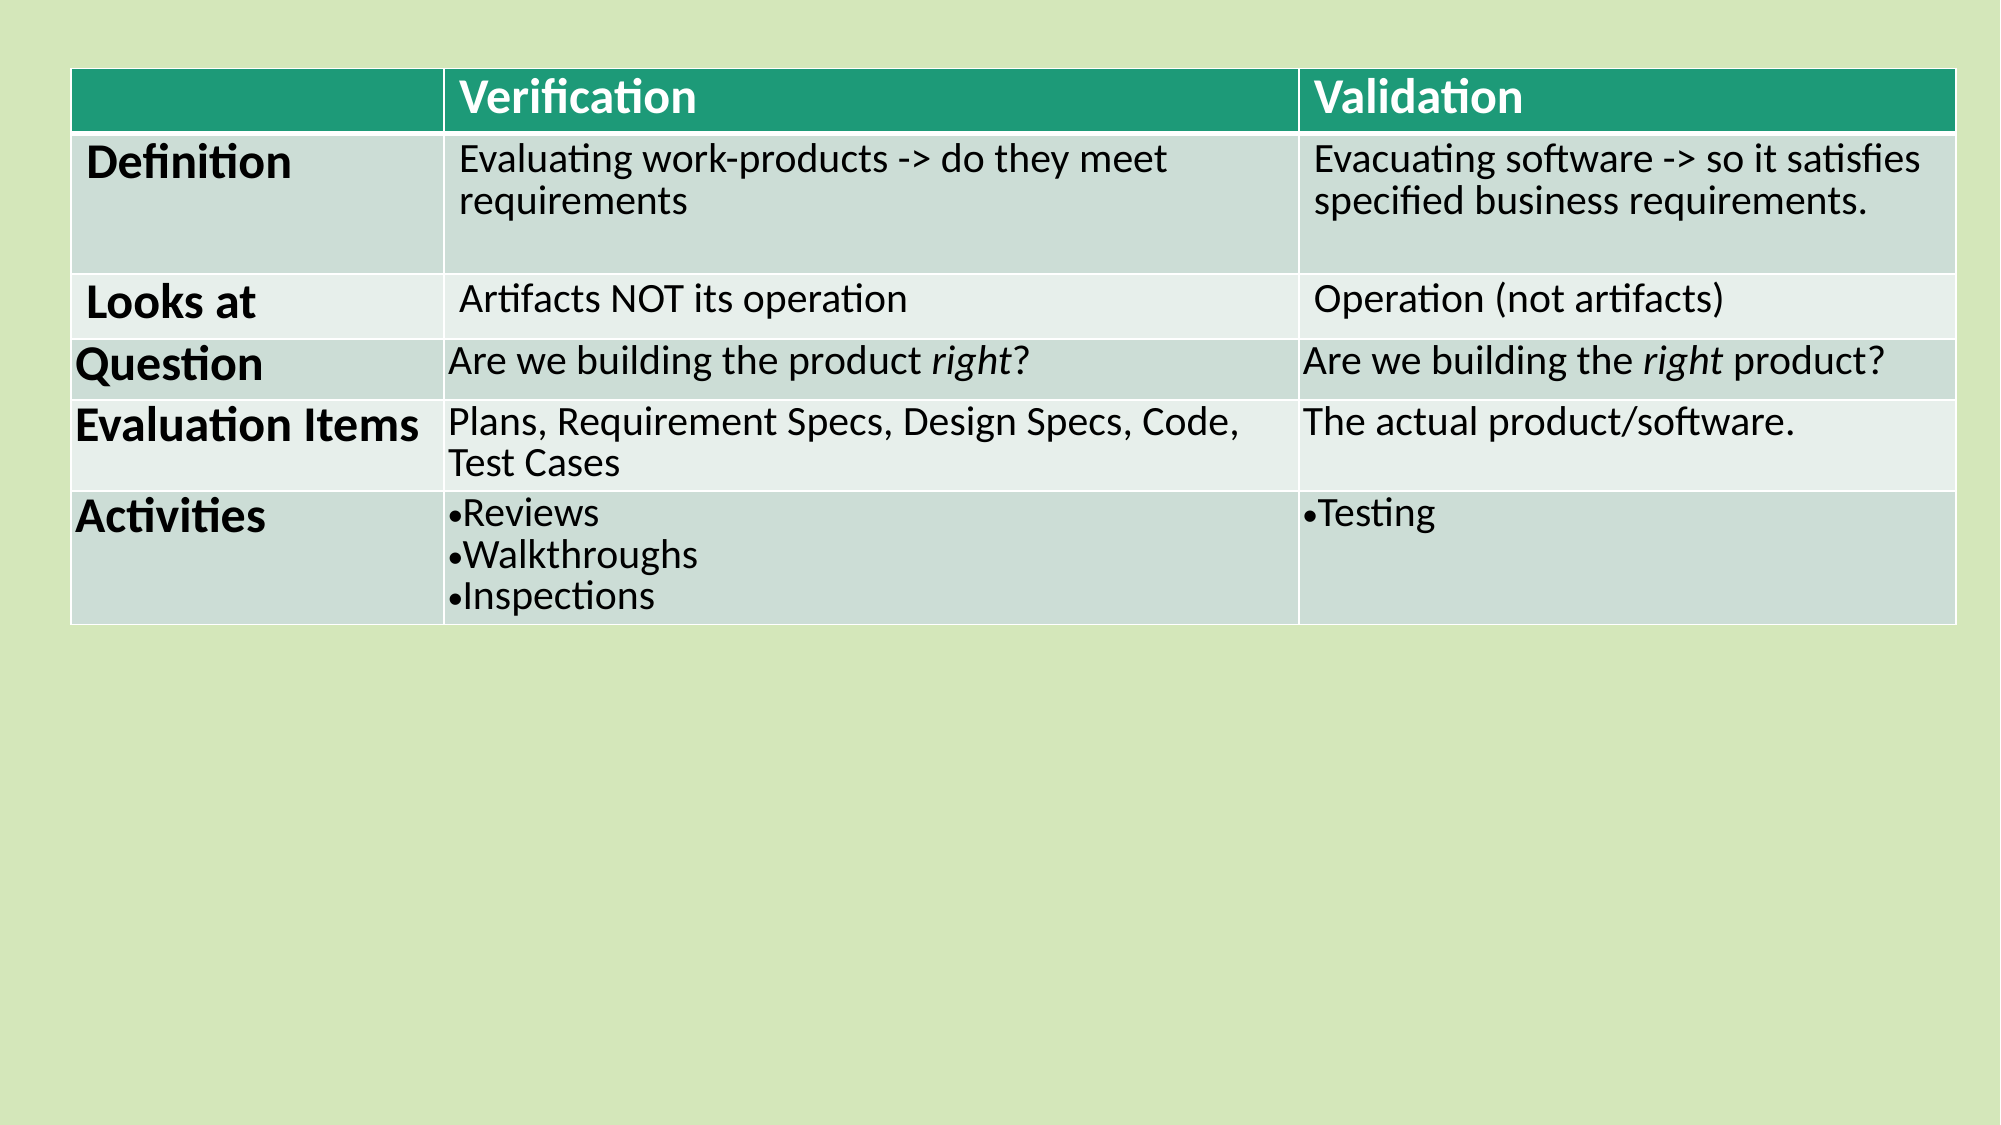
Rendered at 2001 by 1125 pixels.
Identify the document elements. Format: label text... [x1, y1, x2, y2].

table_cell Reviews Walkthroughs Inspections [445, 492, 1298, 624]
table_cell Are we building the product right? [445, 340, 1298, 399]
table_cell The actual product/software. [1300, 401, 1955, 490]
table_cell Evaluation Items [72, 401, 443, 490]
table_header [72, 69, 443, 131]
table_cell Testing [1300, 492, 1955, 624]
table_cell Definition [72, 136, 443, 273]
table_cell Evacuating software -> so it satisfies specified business requirements. [1300, 136, 1955, 273]
table_cell Are we building the right product? [1300, 340, 1955, 399]
table_header Validation [1300, 69, 1955, 131]
table_cell Plans, Requirement Specs, Design Specs, Code, Test Cases [445, 401, 1298, 490]
table_cell Artifacts NOT its operation [445, 275, 1298, 338]
table_cell Question [72, 340, 443, 399]
table_cell Looks at [72, 275, 443, 338]
table_cell Activities [72, 492, 443, 624]
table_cell Operation (not artifacts) [1300, 275, 1955, 338]
table_header Verification [445, 69, 1298, 131]
table_cell Evaluating work-products -> do they meet requirements [445, 136, 1298, 273]
